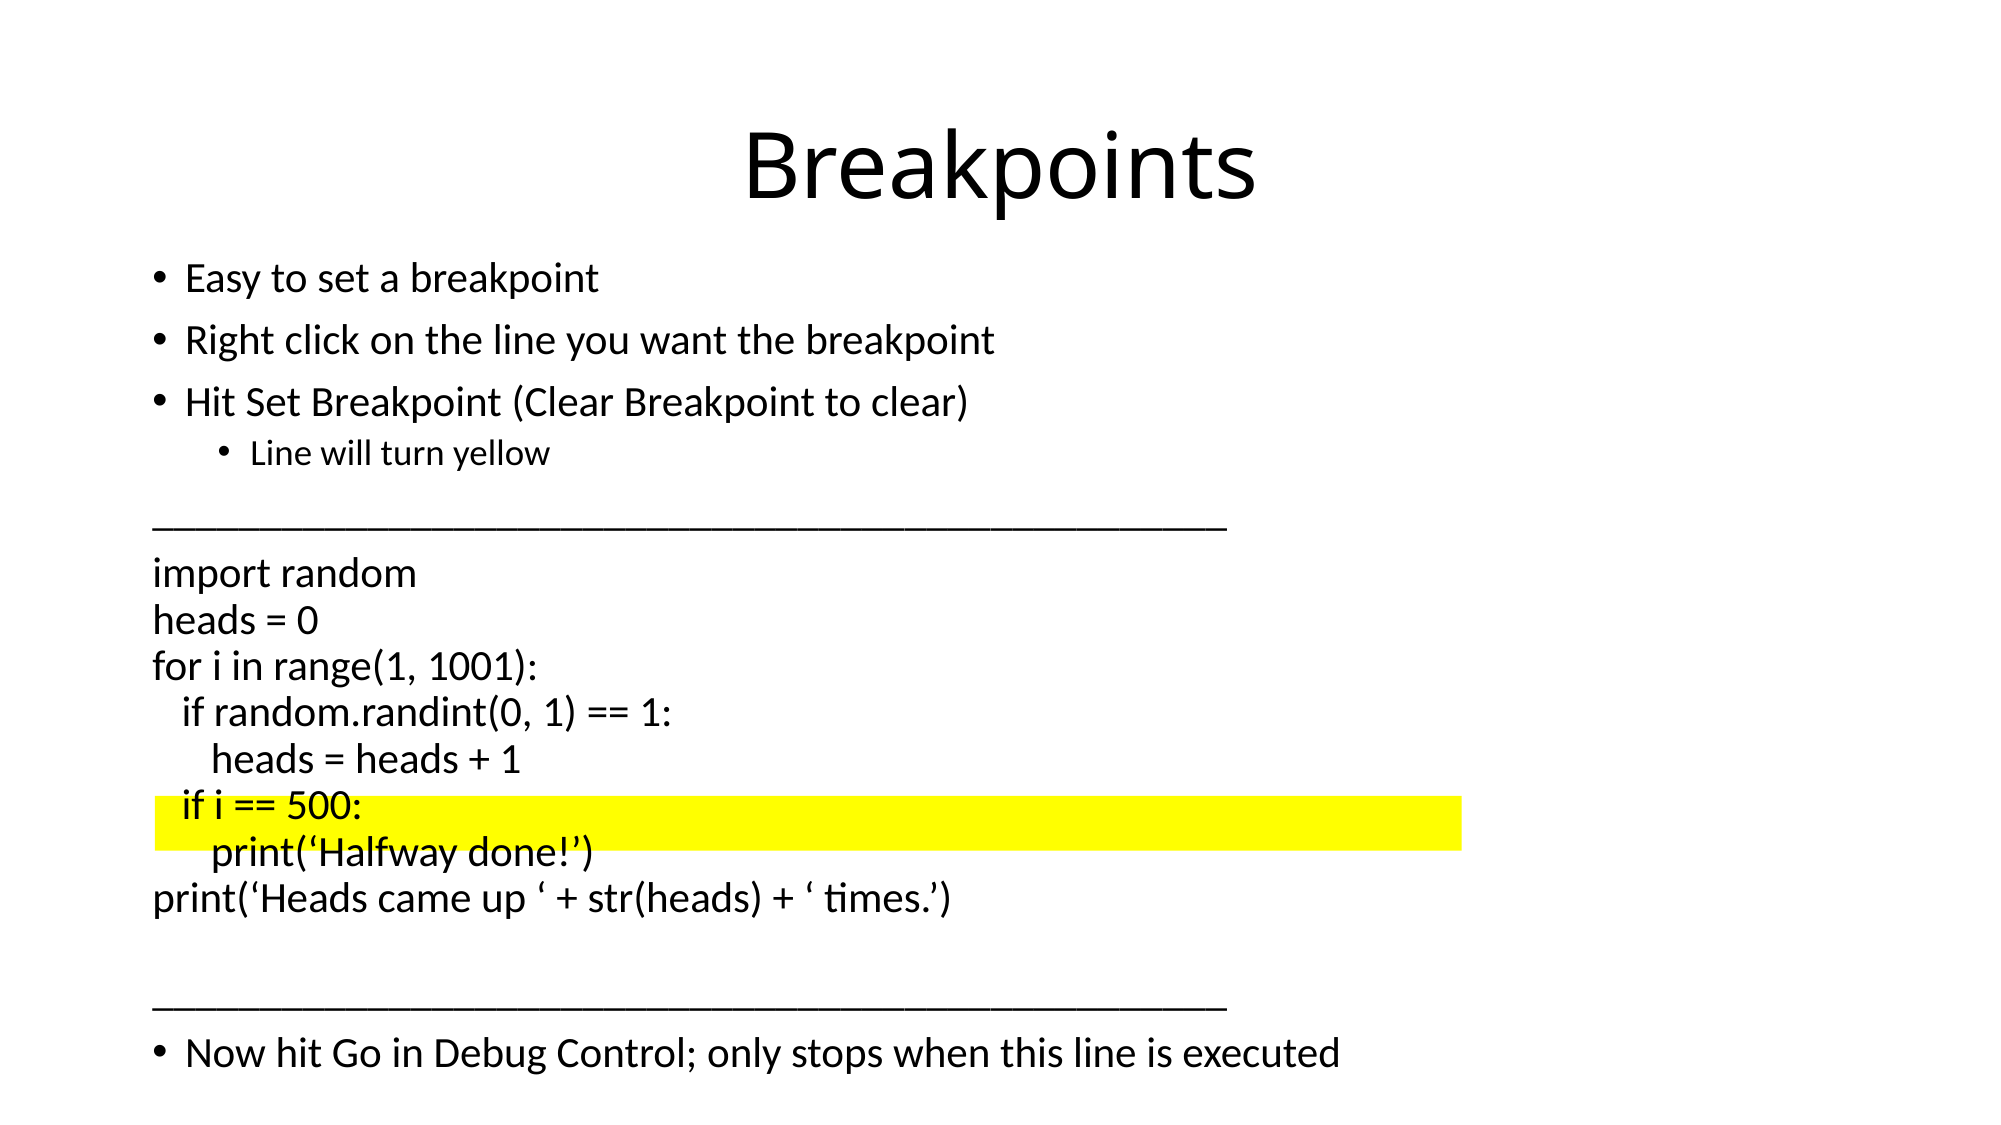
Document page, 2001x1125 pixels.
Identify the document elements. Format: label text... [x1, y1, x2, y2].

title Breakpoints [1159, 59, 1863, 248]
list Easy to set a breakpoint Right click on the line you want the breakpoint Hit Set Breakpoint (Clear Breakpoint to clear) Line will turn yellow __________________________________________________ import random heads = 0 for i in range(1, 1001): if random.randint(0, 1) == 1: heads = heads + 1 if i == 500: print(‘Halfway done!’) print(‘Heads came up ‘ + str(heads) + ‘ times.’) __________________________________________________ Now hit Go in Debug Control; only stops when this line is executed [137, 248, 1863, 1089]
text_box [25, 0, 1159, 443]
